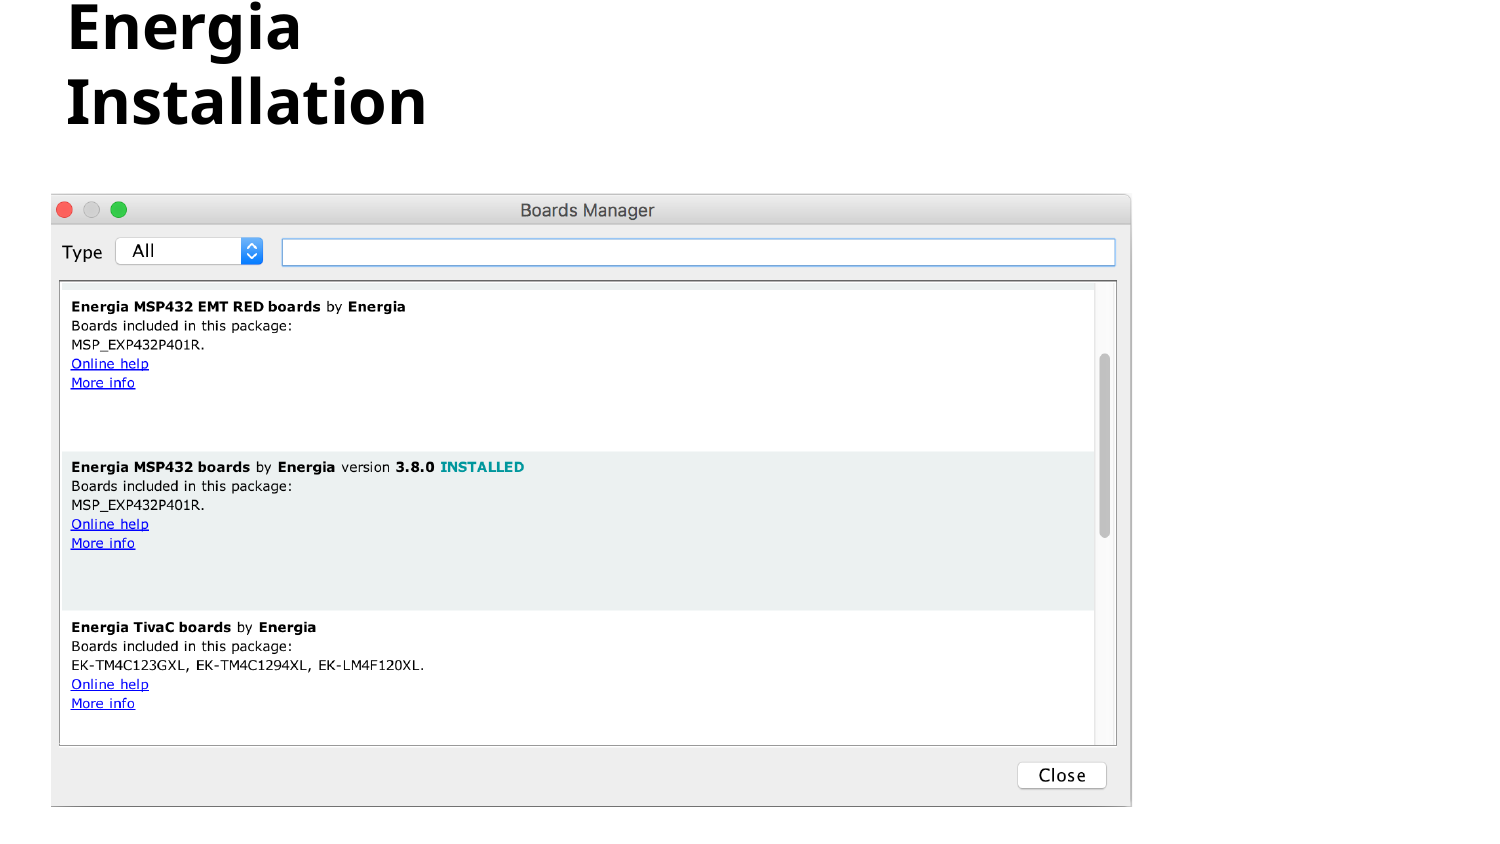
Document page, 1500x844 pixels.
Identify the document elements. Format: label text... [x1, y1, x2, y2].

title Energia Installation [51, 66, 683, 152]
picture [50, 193, 1133, 807]
